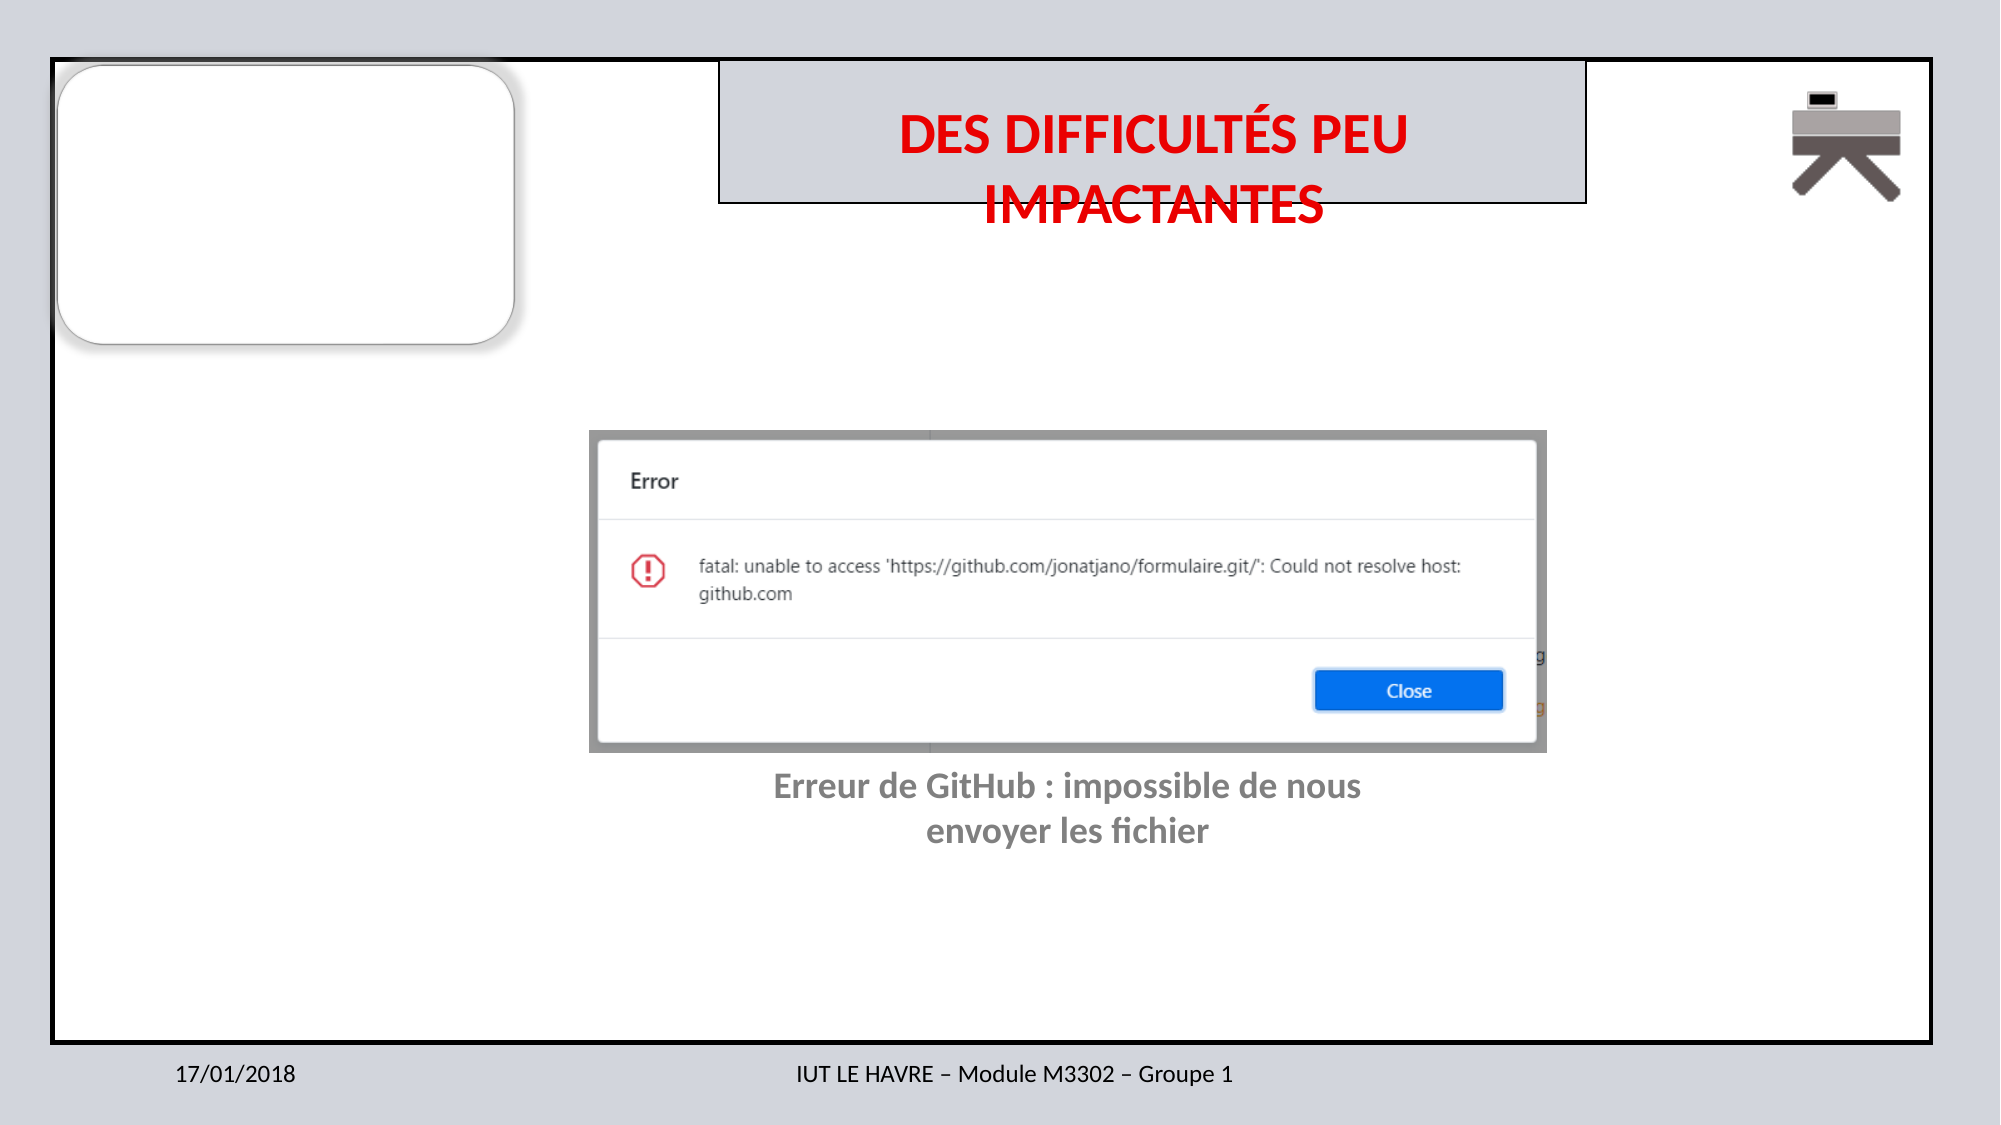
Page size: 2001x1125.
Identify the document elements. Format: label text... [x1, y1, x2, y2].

picture [1764, 59, 1932, 227]
text_box Erreur de GitHub : impossible de nous envoyer les fichier [736, 754, 1400, 859]
text_box Des difficultés peu impactantes [721, 87, 1588, 243]
picture [589, 430, 1547, 753]
